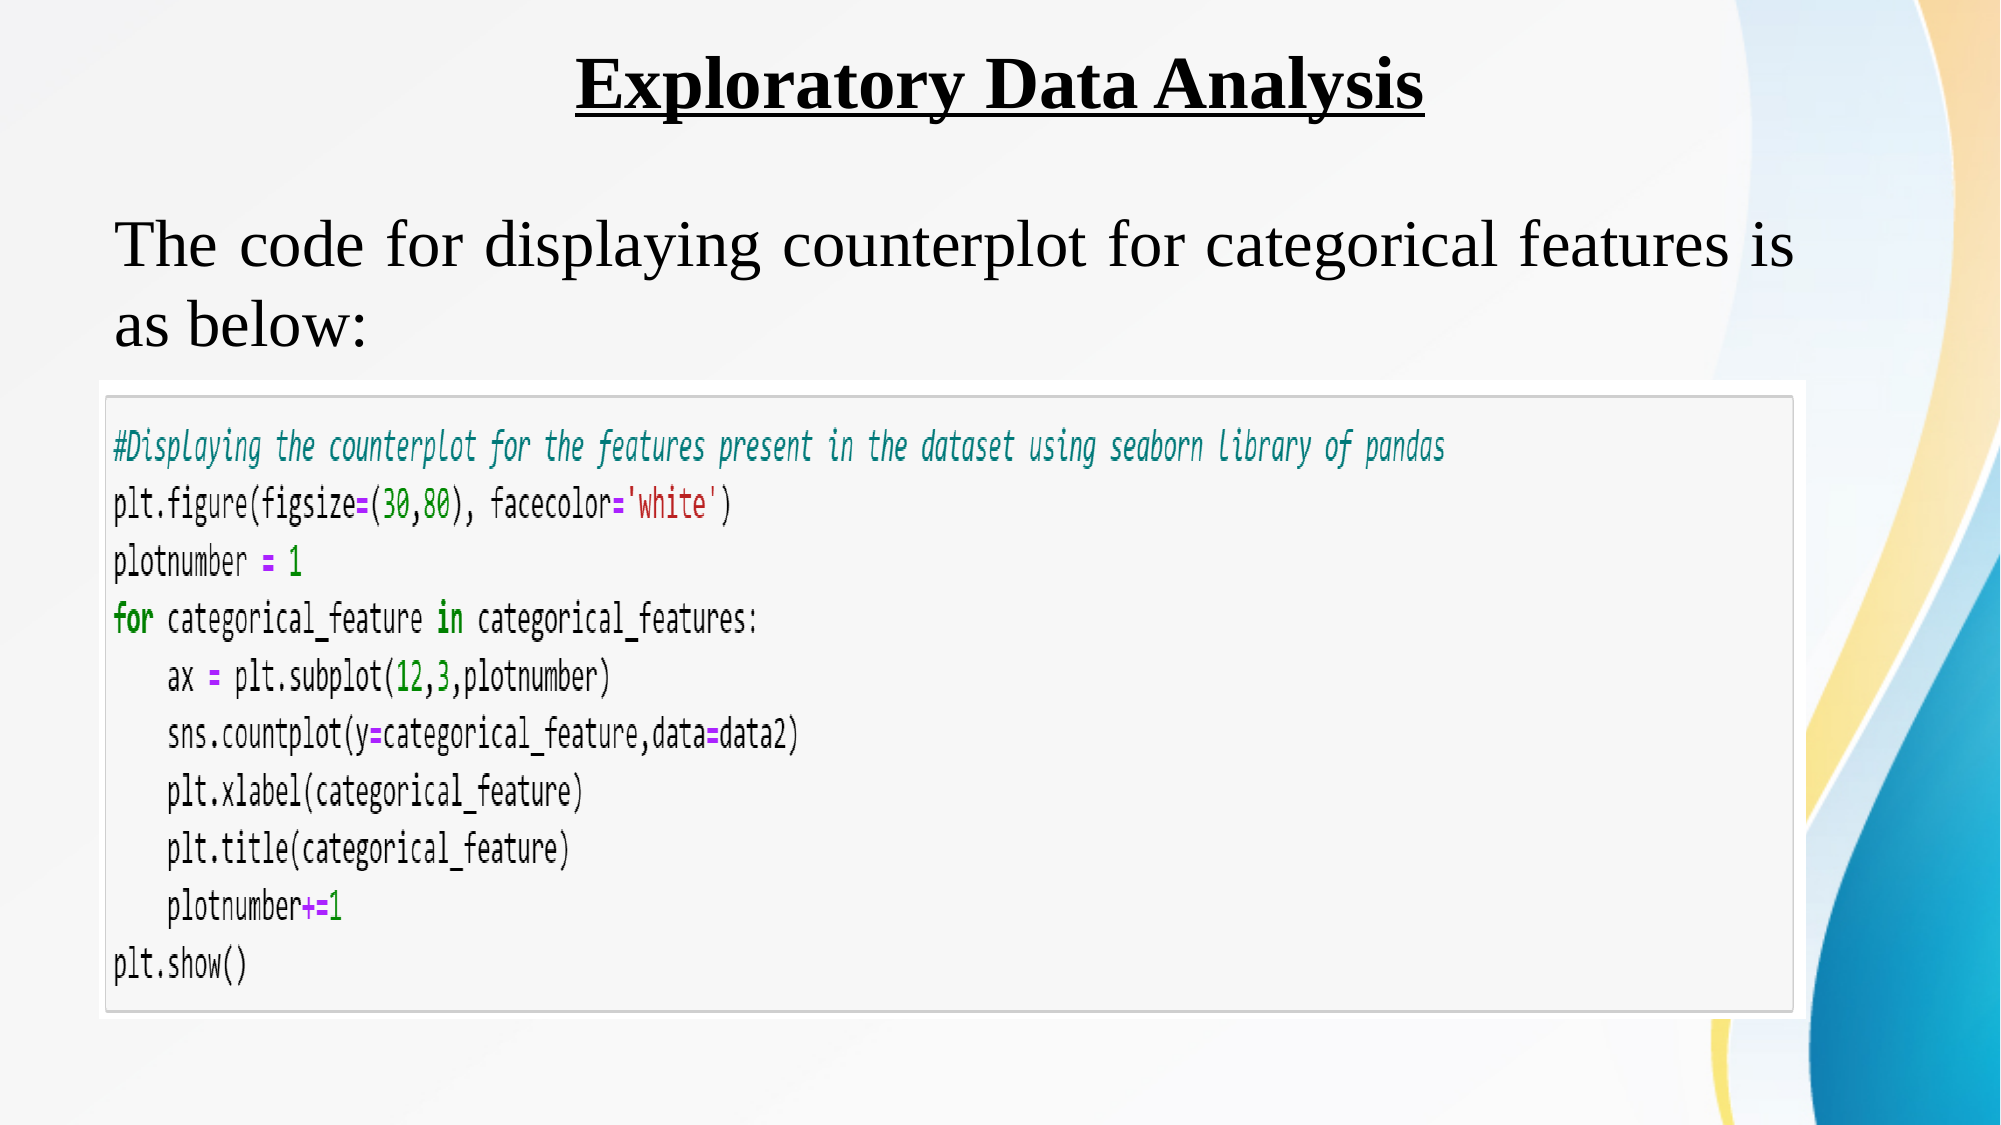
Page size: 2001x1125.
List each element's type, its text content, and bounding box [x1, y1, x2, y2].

list The code for displaying counterplot for categorical features is as below: [99, 192, 1814, 1006]
picture [0, 0, 2001, 1125]
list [99, 380, 1806, 1019]
title Exploratory Data Analysis [99, 30, 1901, 127]
